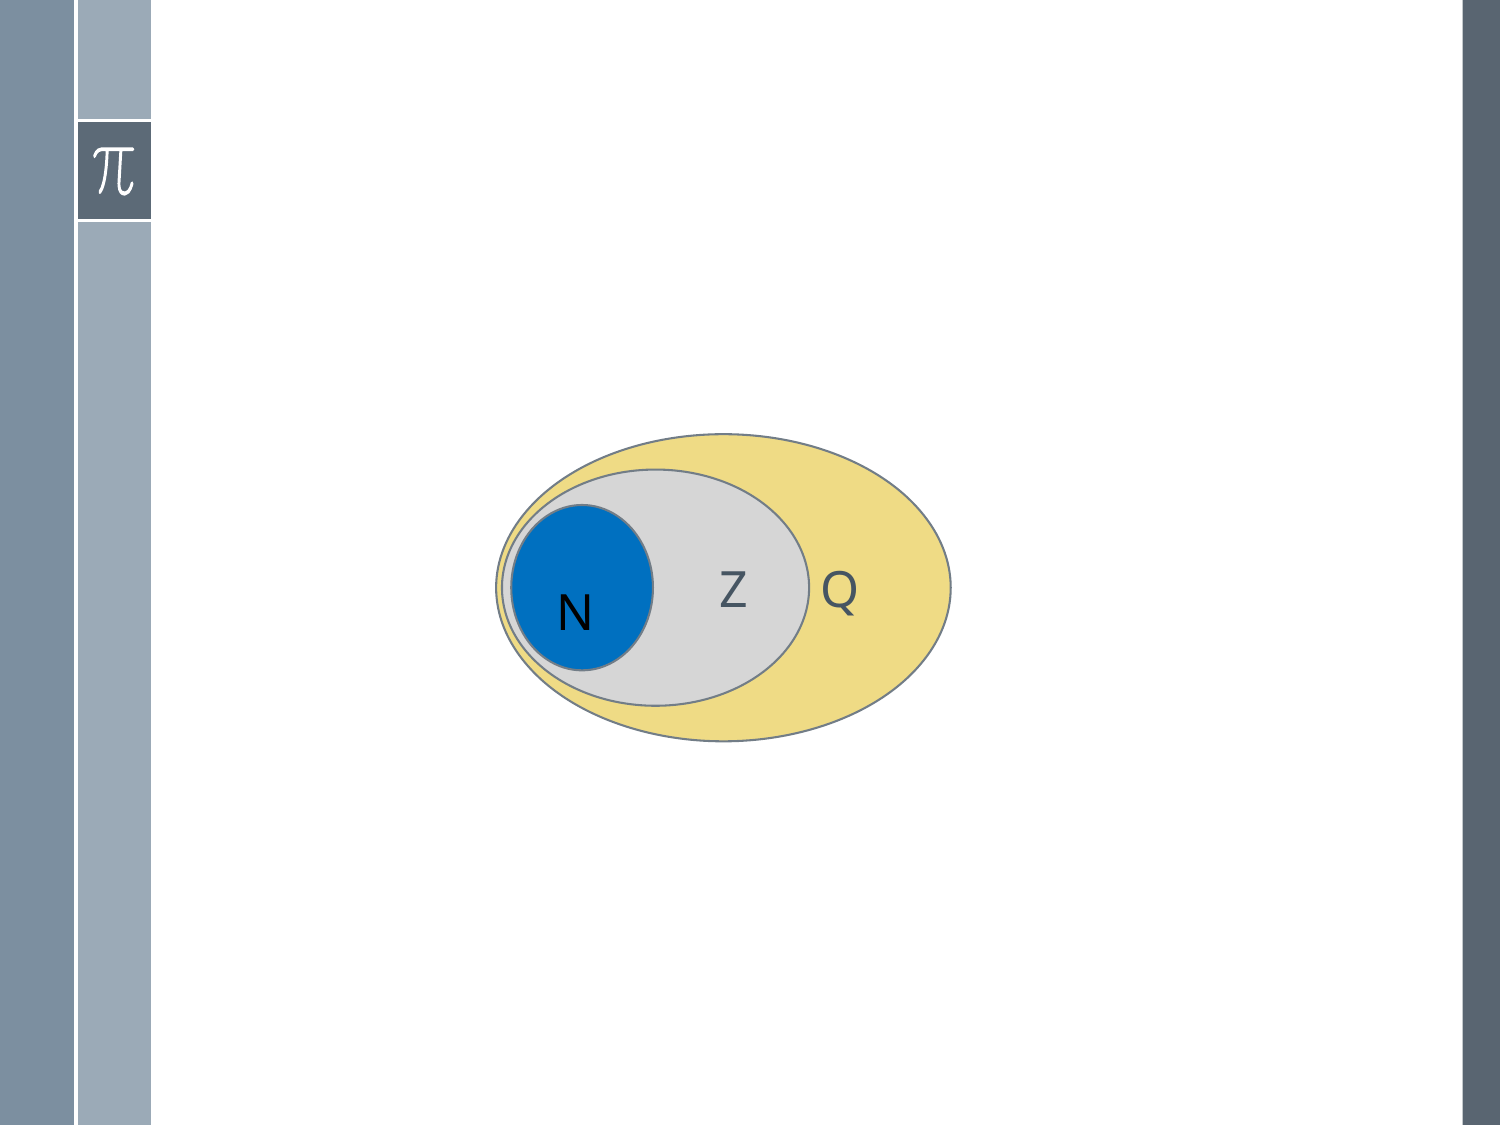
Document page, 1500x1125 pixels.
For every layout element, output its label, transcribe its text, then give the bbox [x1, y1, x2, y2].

text_box Q [495, 433, 952, 743]
text_box N [510, 503, 655, 672]
text_box Z [500, 468, 811, 707]
